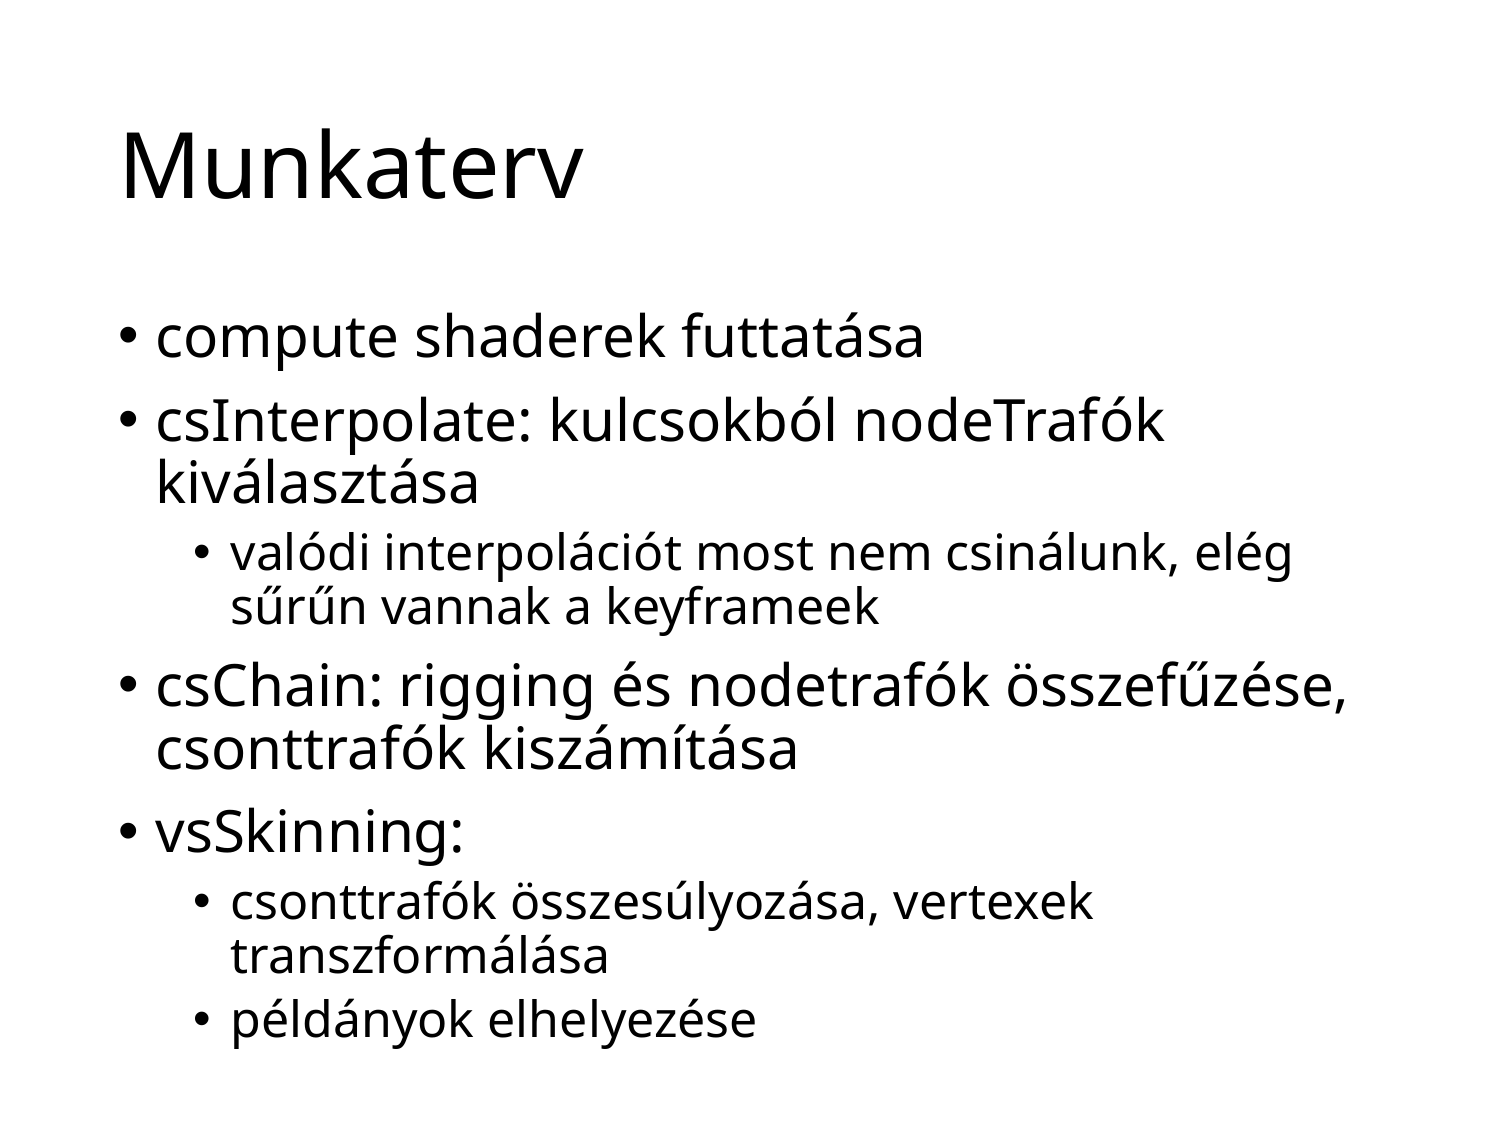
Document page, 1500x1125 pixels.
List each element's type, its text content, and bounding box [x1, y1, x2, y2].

list compute shaderek futtatása csInterpolate: kulcsokból nodeTrafók kiválasztása valódi interpolációt most nem csinálunk, elég sűrűn vannak a keyframeek csChain: rigging és nodetrafók összefűzése, csonttrafók kiszámítása vsSkinning: csonttrafók összesúlyozása, vertexek transzformálása példányok elhelyezése [103, 299, 1397, 1114]
title Munkaterv [103, 59, 1397, 278]
